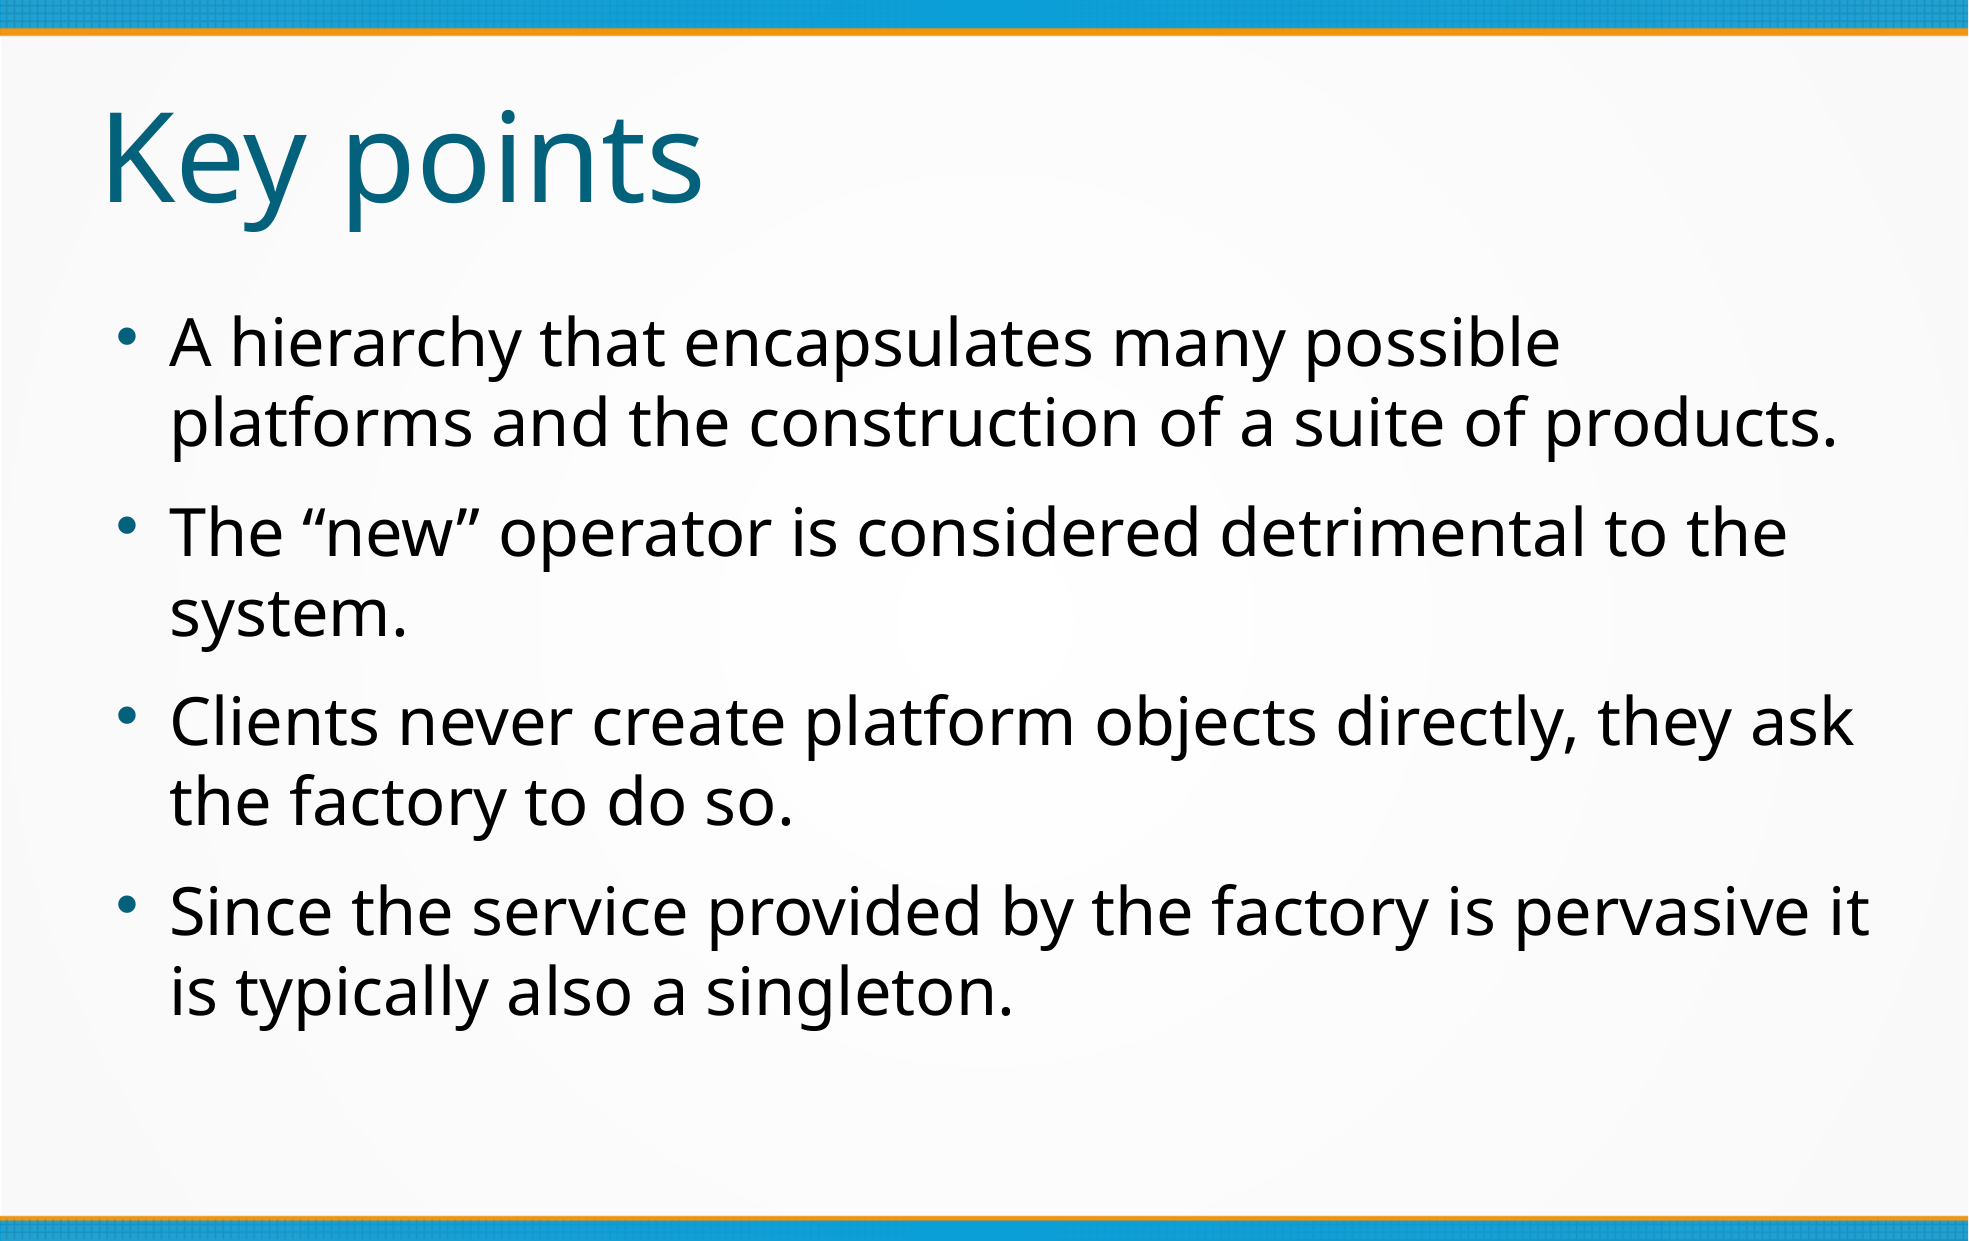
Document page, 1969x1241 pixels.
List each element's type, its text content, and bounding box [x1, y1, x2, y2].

picture [0, 0, 1969, 1241]
text_box A hierarchy that encapsulates many possible platforms and the construction of a suite of products. The “new” operator is considered detrimental to the system. Clients never create platform objects directly, they ask the factory to do so. Since the service provided by the factory is pervasive it is typically also a singleton. [98, 299, 1875, 1185]
text_box Key points [98, 49, 1870, 257]
